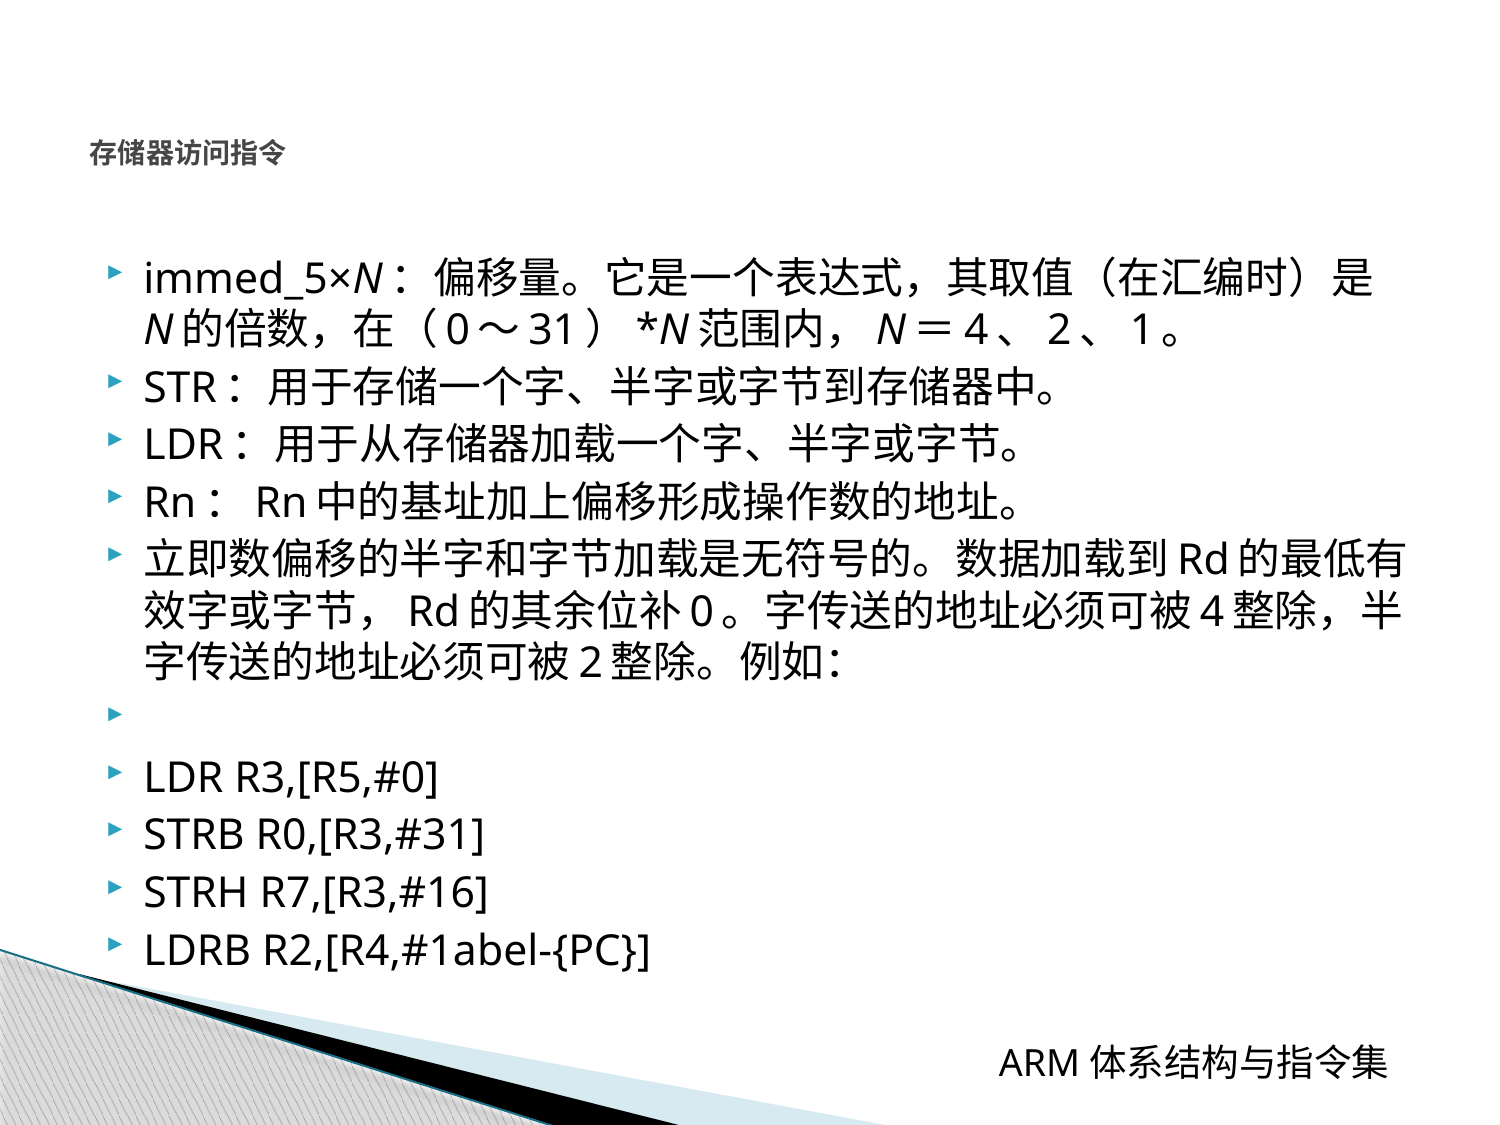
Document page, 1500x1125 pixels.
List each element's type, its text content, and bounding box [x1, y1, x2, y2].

title 存储器访问指令 [75, 58, 1425, 247]
text_box ARM体系结构与指令集 [867, 1031, 1430, 1091]
list immed_5×N：偏移量。它是一个表达式，其取值（在汇编时）是N的倍数，在（0～31）*N范围内，N＝4、2、1。 STR：用于存储一个字、半字或字节到存储器中。 LDR：用于从存储器加载一个字、半字或字节。 Rn：Rn中的基址加上偏移形成操作数的地址。 立即数偏移的半字和字节加载是无符号的。数据加载到Rd的最低有效字或字节，Rd的其余位补0。字传送的地址必须可被4整除，半字传送的地址必须可被2整除。例如： LDR R3,[R5,#0] STRB R0,[R3,#31] STRH R7,[R3,#16] LDRB R2,[R4,#1abel-{PC}] [75, 247, 1425, 986]
